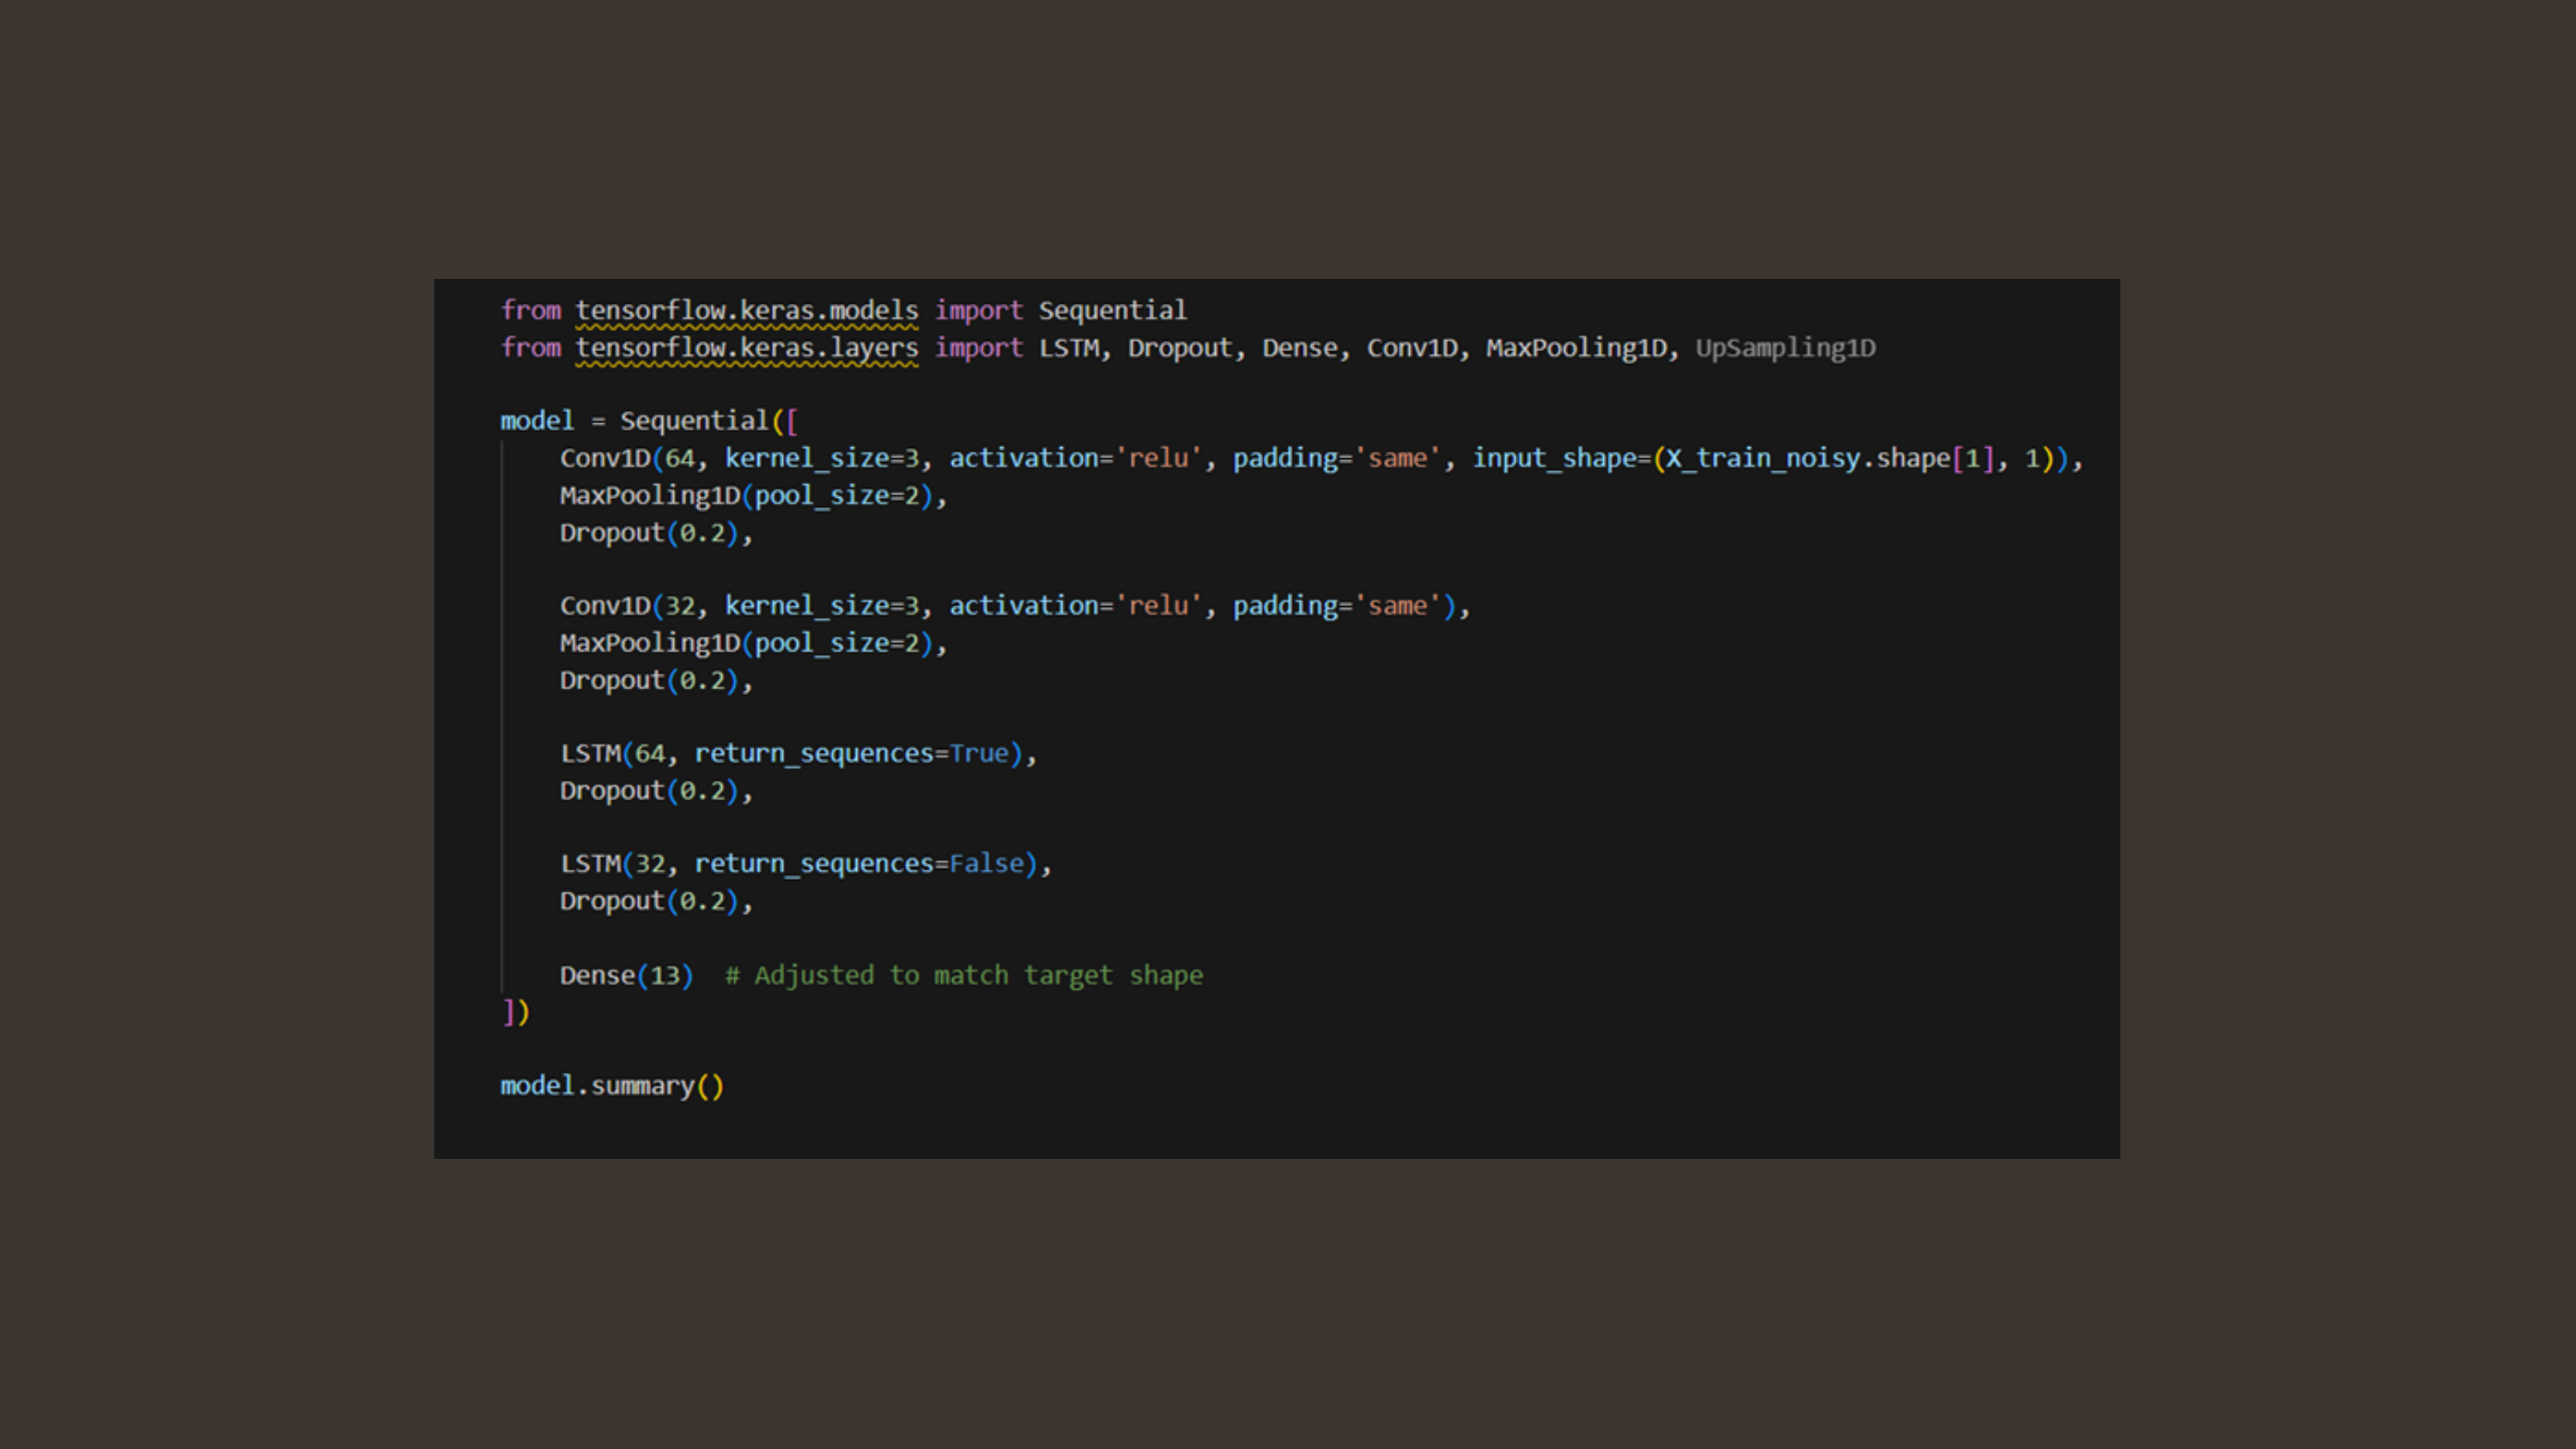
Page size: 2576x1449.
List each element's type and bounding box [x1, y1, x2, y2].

text_box [433, 279, 2121, 1159]
